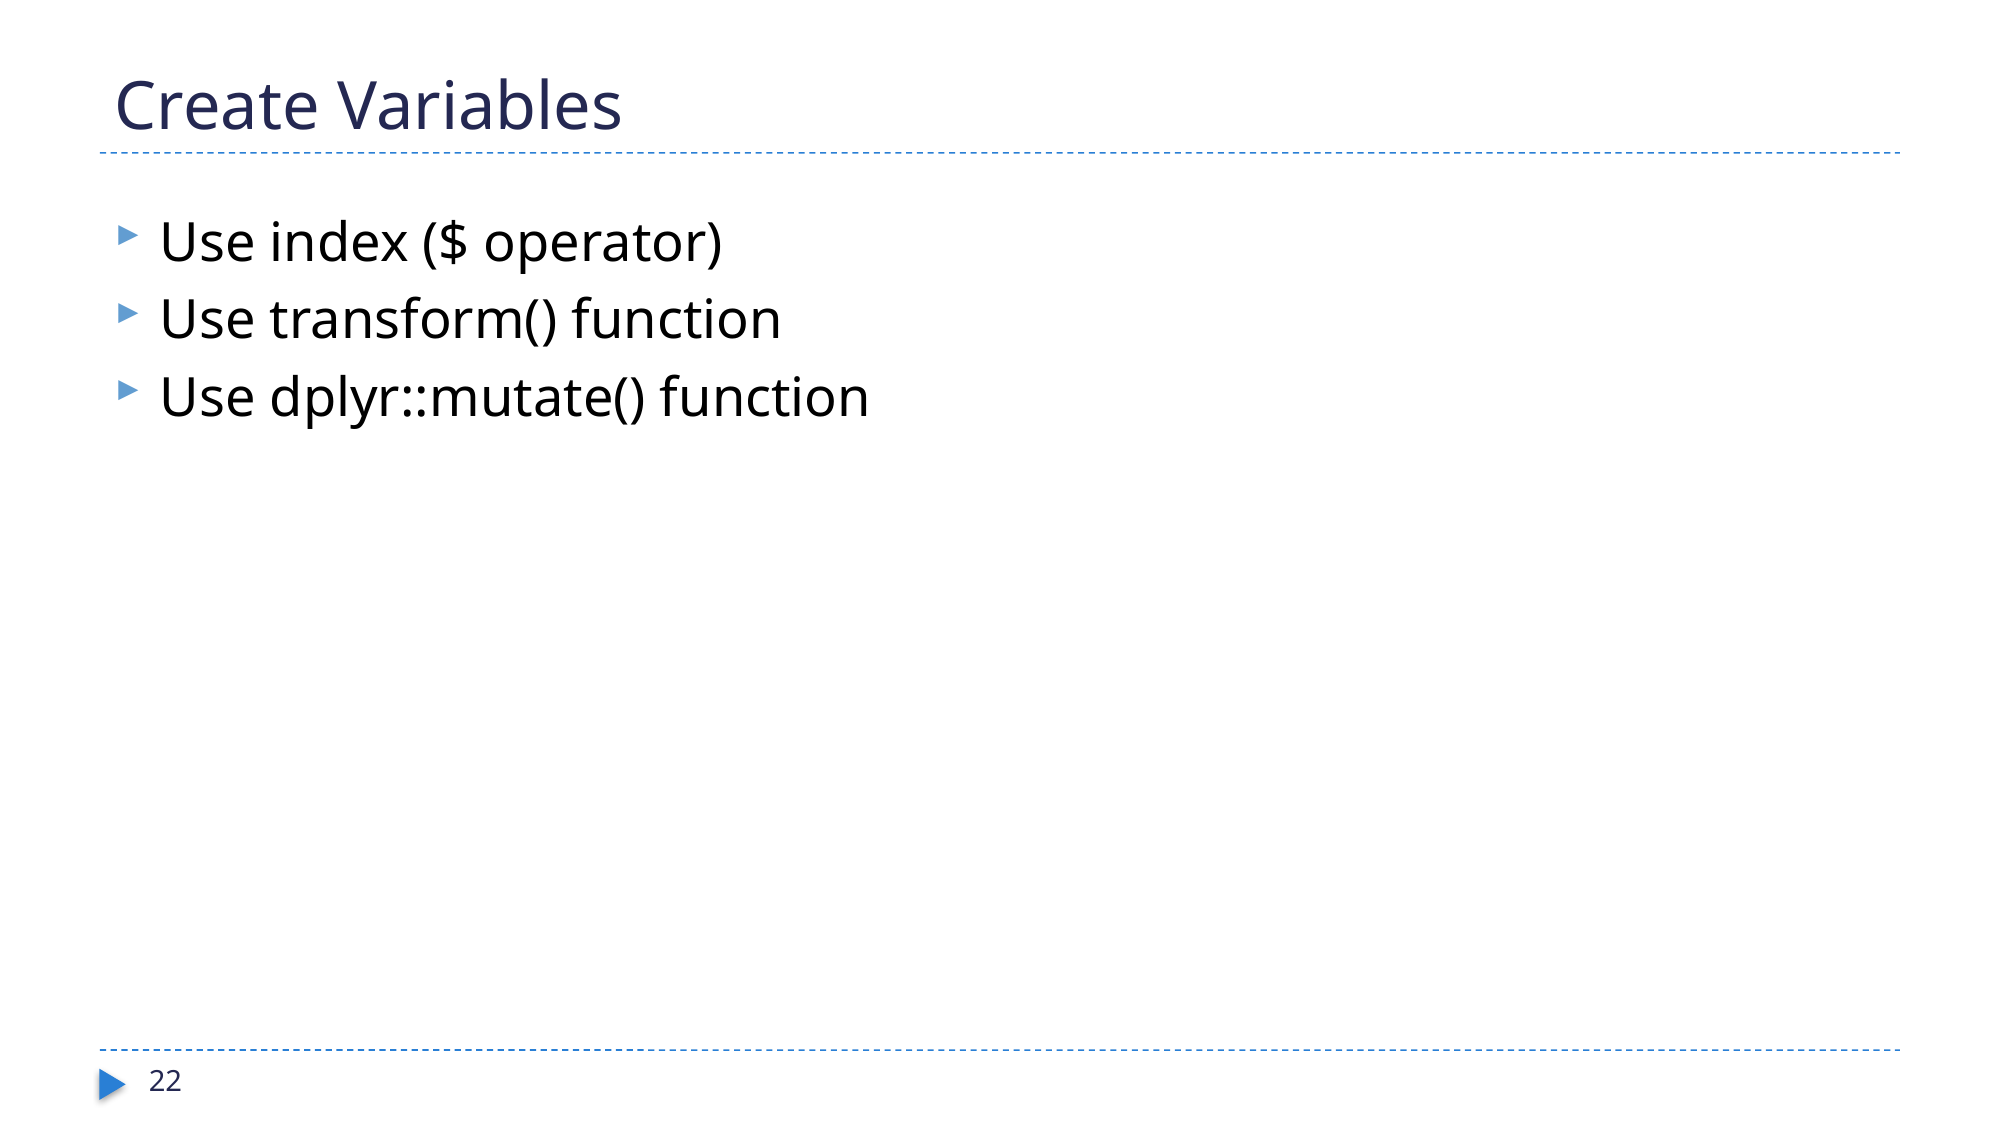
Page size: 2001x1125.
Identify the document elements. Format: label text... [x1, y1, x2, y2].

list Use index ($ operator) Use transform() function Use dplyr::mutate() function [99, 200, 1900, 1010]
slide_number 22 [133, 1055, 568, 1103]
title Create Variables [99, 24, 1900, 151]
